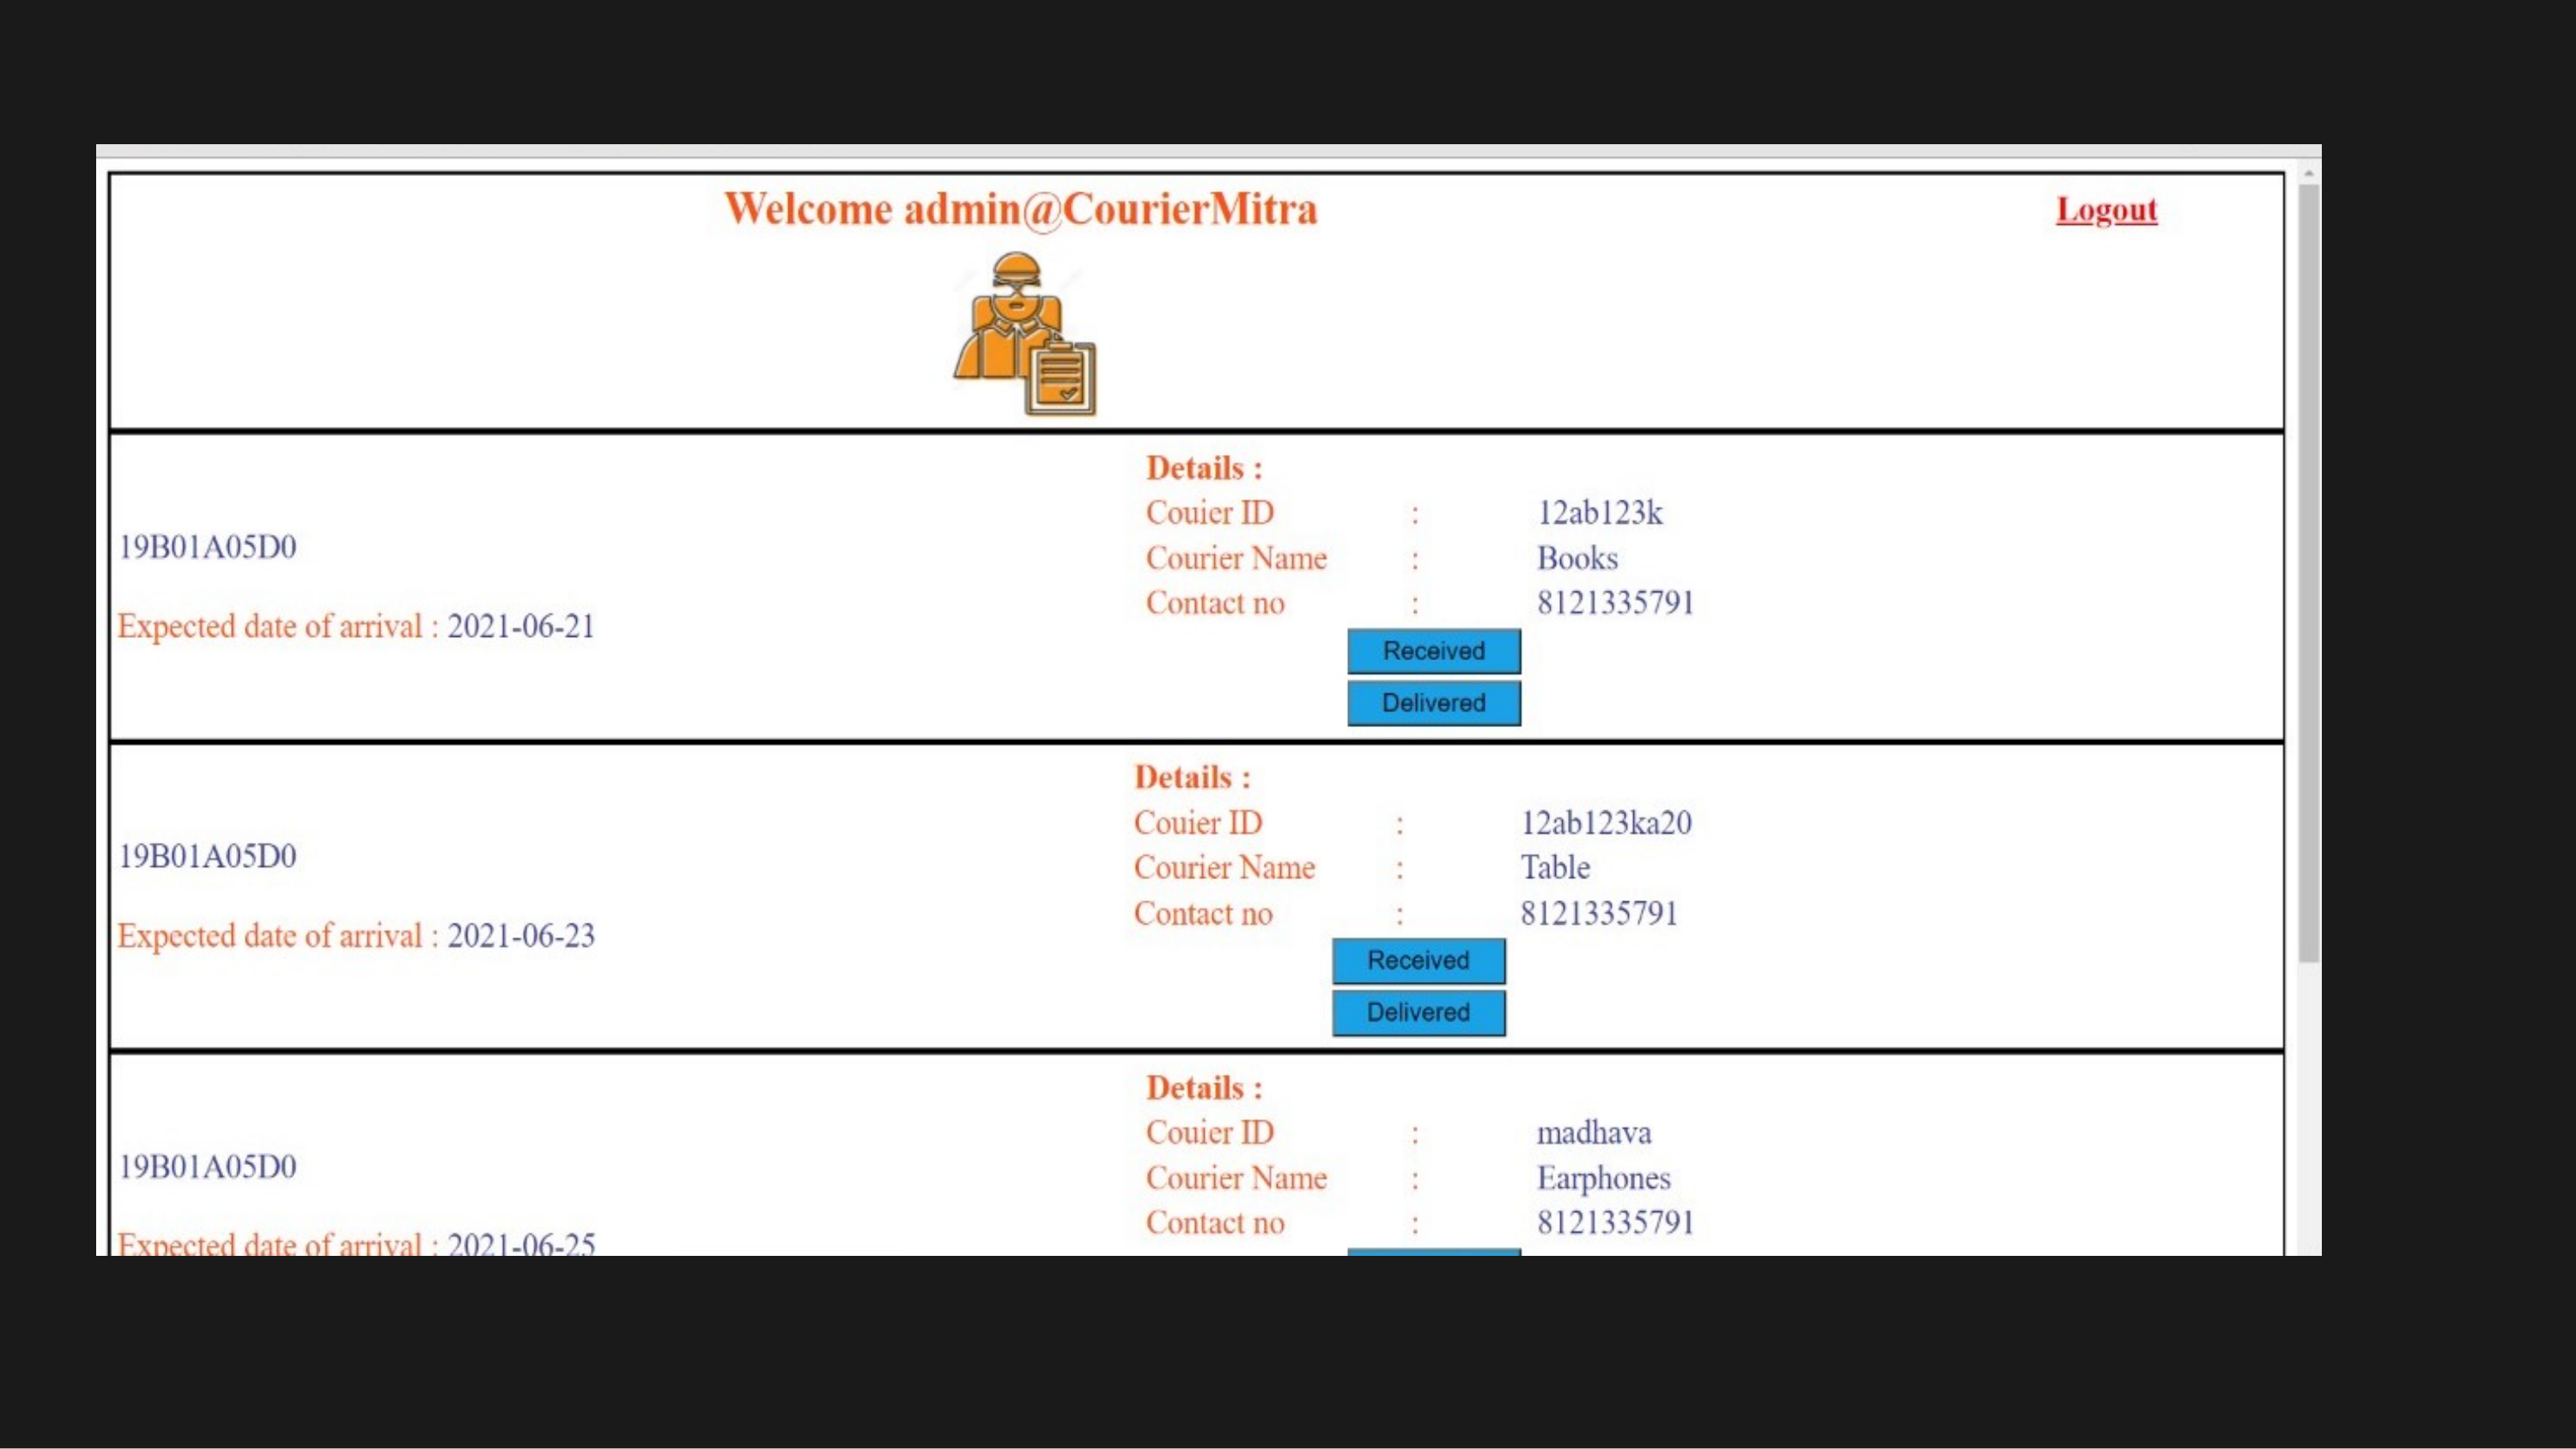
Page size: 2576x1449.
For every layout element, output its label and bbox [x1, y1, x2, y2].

picture [96, 144, 2322, 1256]
